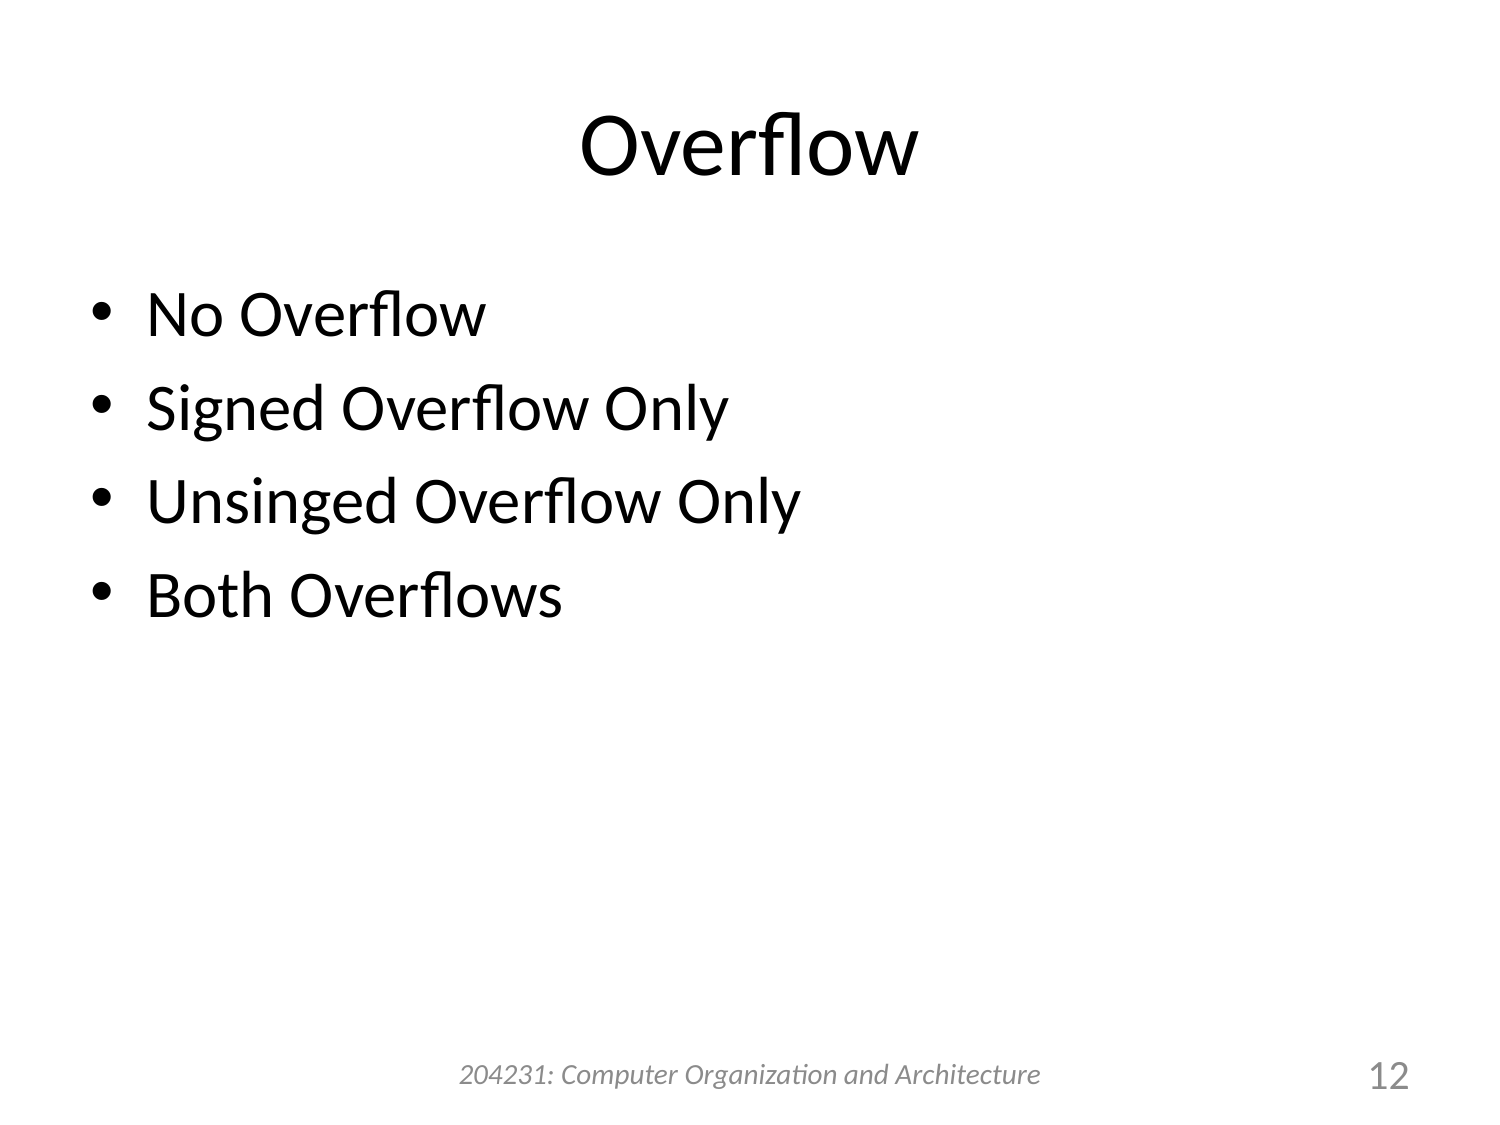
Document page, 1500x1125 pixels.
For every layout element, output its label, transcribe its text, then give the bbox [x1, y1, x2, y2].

footer 204231: Computer Organization and Architecture [76, 1042, 1074, 1103]
title Overflow [75, 45, 1425, 233]
slide_number 12 [1074, 1042, 1425, 1103]
list No Overflow Signed Overflow Only Unsinged Overflow Only Both Overflows [75, 262, 1425, 1005]
